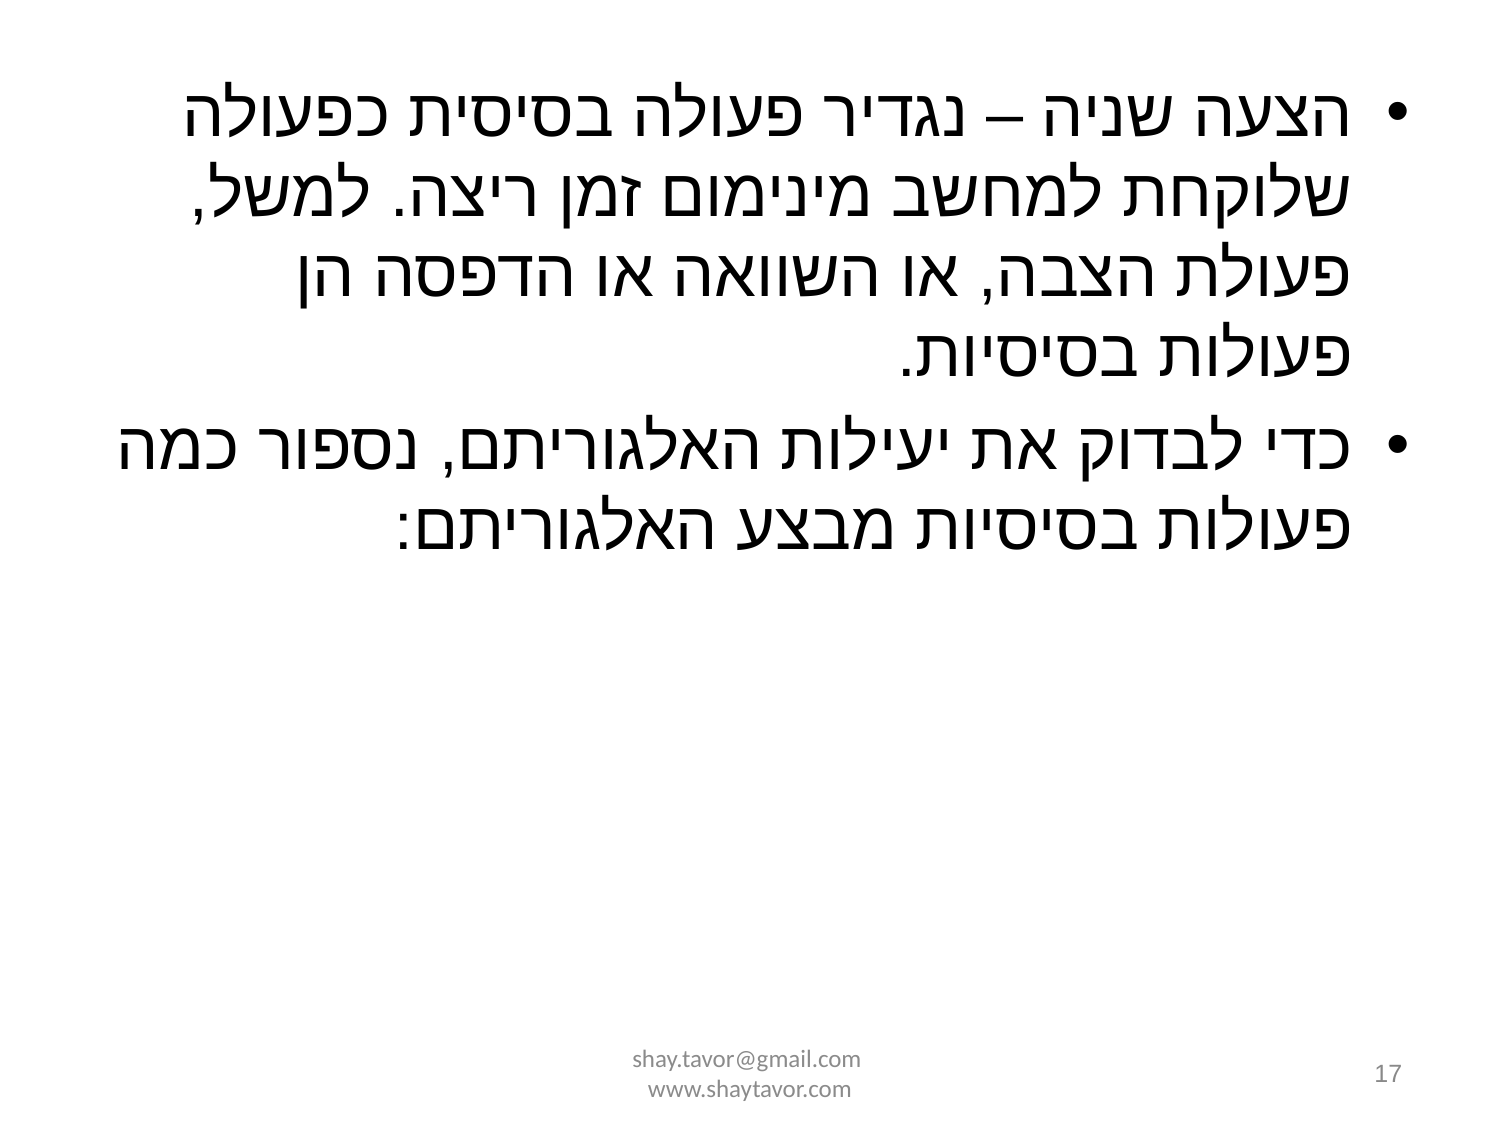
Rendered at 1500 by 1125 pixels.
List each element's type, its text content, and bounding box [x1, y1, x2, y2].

footer shay.tavor@gmail.com www.shaytavor.com [512, 1042, 988, 1103]
slide_number 17 [1359, 1042, 1425, 1103]
list הצעה שניה – נגדיר פעולה בסיסית כפעולה שלוקחת למחשב מינימום זמן ריצה. למשל, פעולת הצבה, או השוואה או הדפסה הן פעולות בסיסיות. כדי לבדוק את יעילות האלגוריתם, נספור כמה פעולות בסיסיות מבצע האלגוריתם: [75, 62, 1425, 1005]
